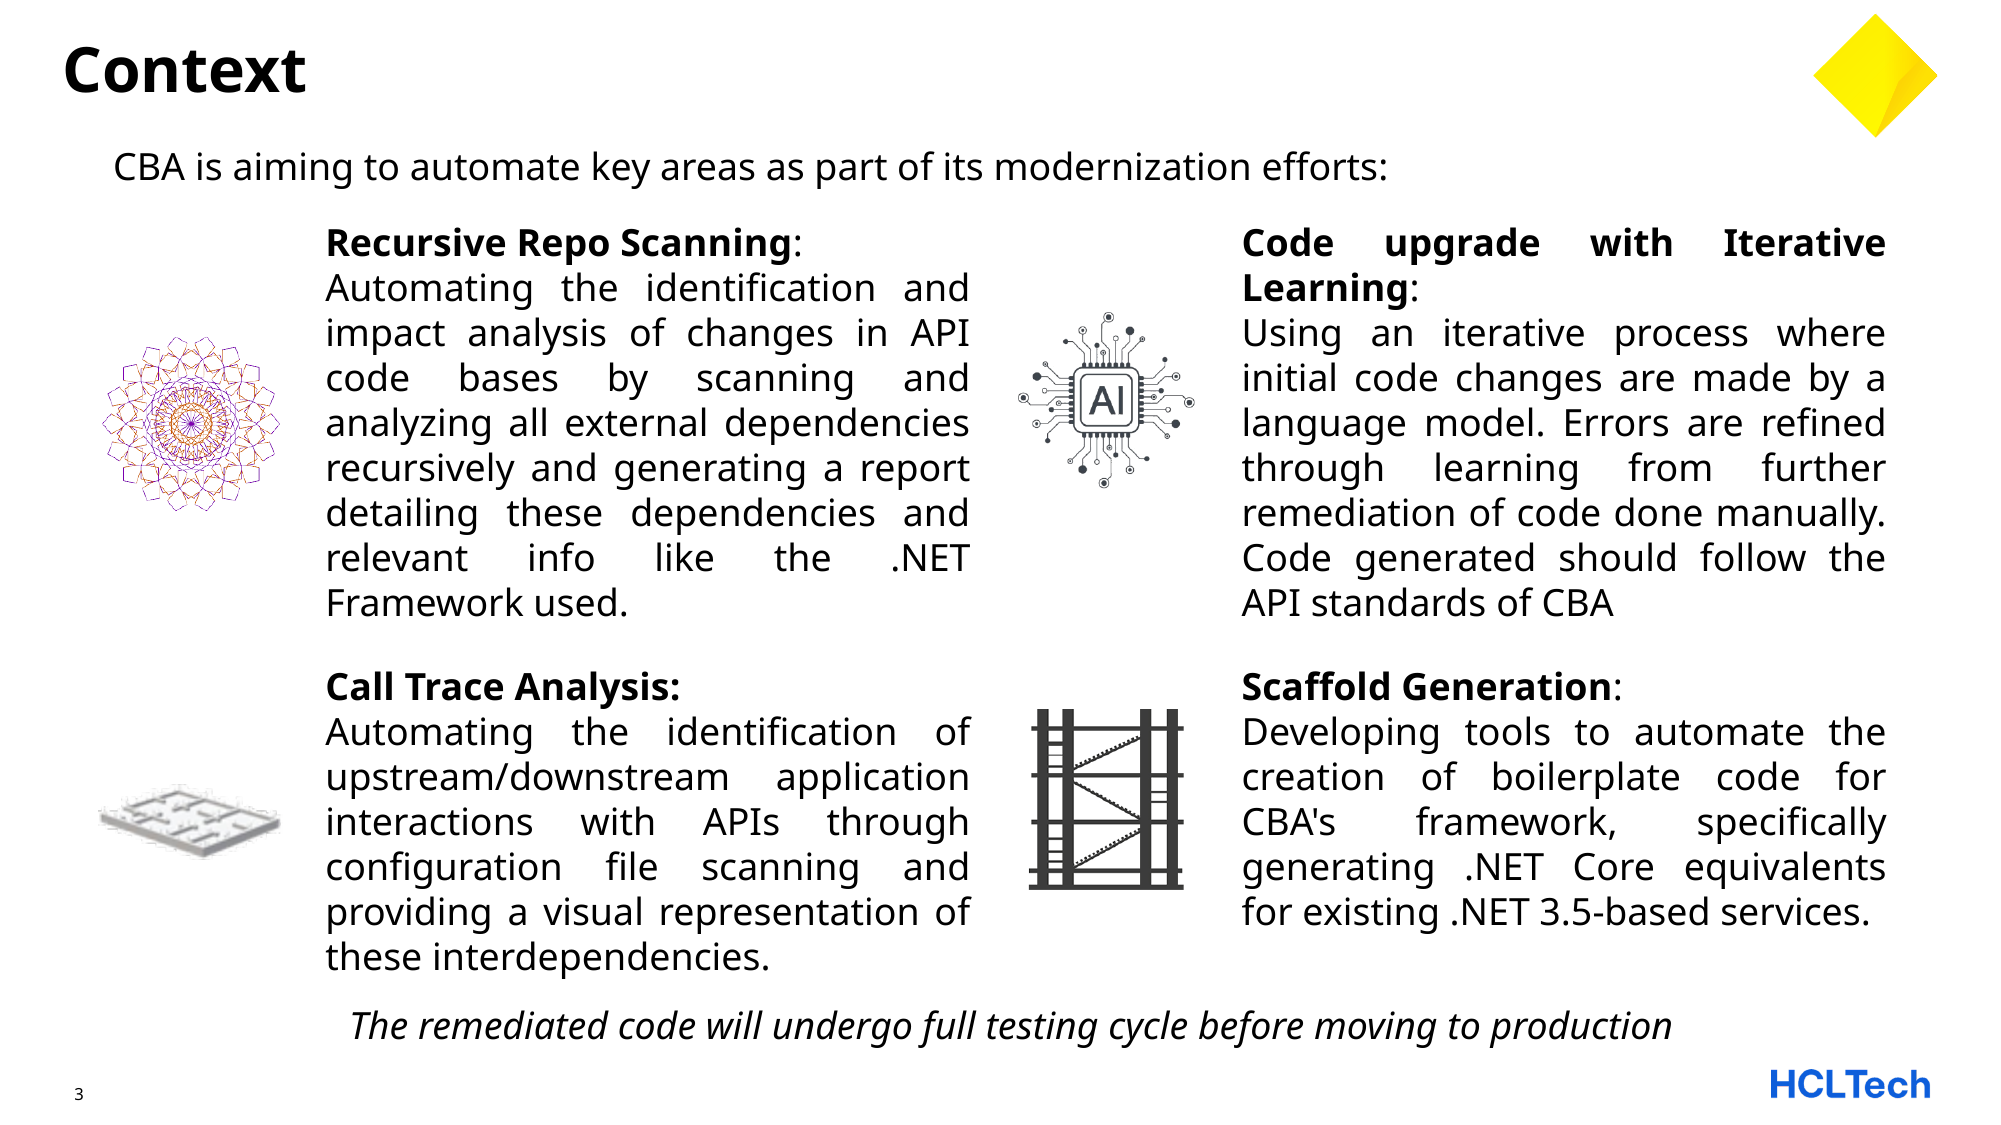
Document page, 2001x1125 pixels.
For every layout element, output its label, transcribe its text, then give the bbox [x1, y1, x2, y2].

text_box Scaffold Generation: Developing tools to automate the creation of boilerplate code for CBA's framework, specifically generating .NET Core equivalents for existing .NET 3.5-based services. [1226, 655, 1902, 941]
picture [97, 777, 283, 868]
text_box The remediated code will undergo full testing cycle before moving to production [110, 994, 1914, 1063]
picture [1011, 310, 1199, 491]
picture [1771, 1069, 1938, 1101]
text_box Code upgrade with Iterative Learning: Using an iterative process where initial code changes are made by a language model. Errors are refined through learning from further remediation of code done manually. Code generated should follow the API standards of CBA [1226, 211, 1902, 637]
picture [1028, 709, 1184, 890]
text_box Recursive Repo Scanning: Automating the identification and impact analysis of changes in API code bases by scanning and analyzing all external dependencies recursively and generating a report detailing these dependencies and relevant info like the .NET Framework used. [310, 211, 986, 631]
picture [98, 333, 283, 514]
text_box Call Trace Analysis: Automating the identification of upstream/downstream application interactions with APIs through configuration file scanning and providing a visual representation of these interdependencies. [310, 655, 986, 986]
title Context [62, 25, 1724, 110]
text_box 3 [35, 1076, 123, 1125]
text_box CBA is aiming to automate key areas as part of its modernization efforts: [98, 135, 1902, 205]
